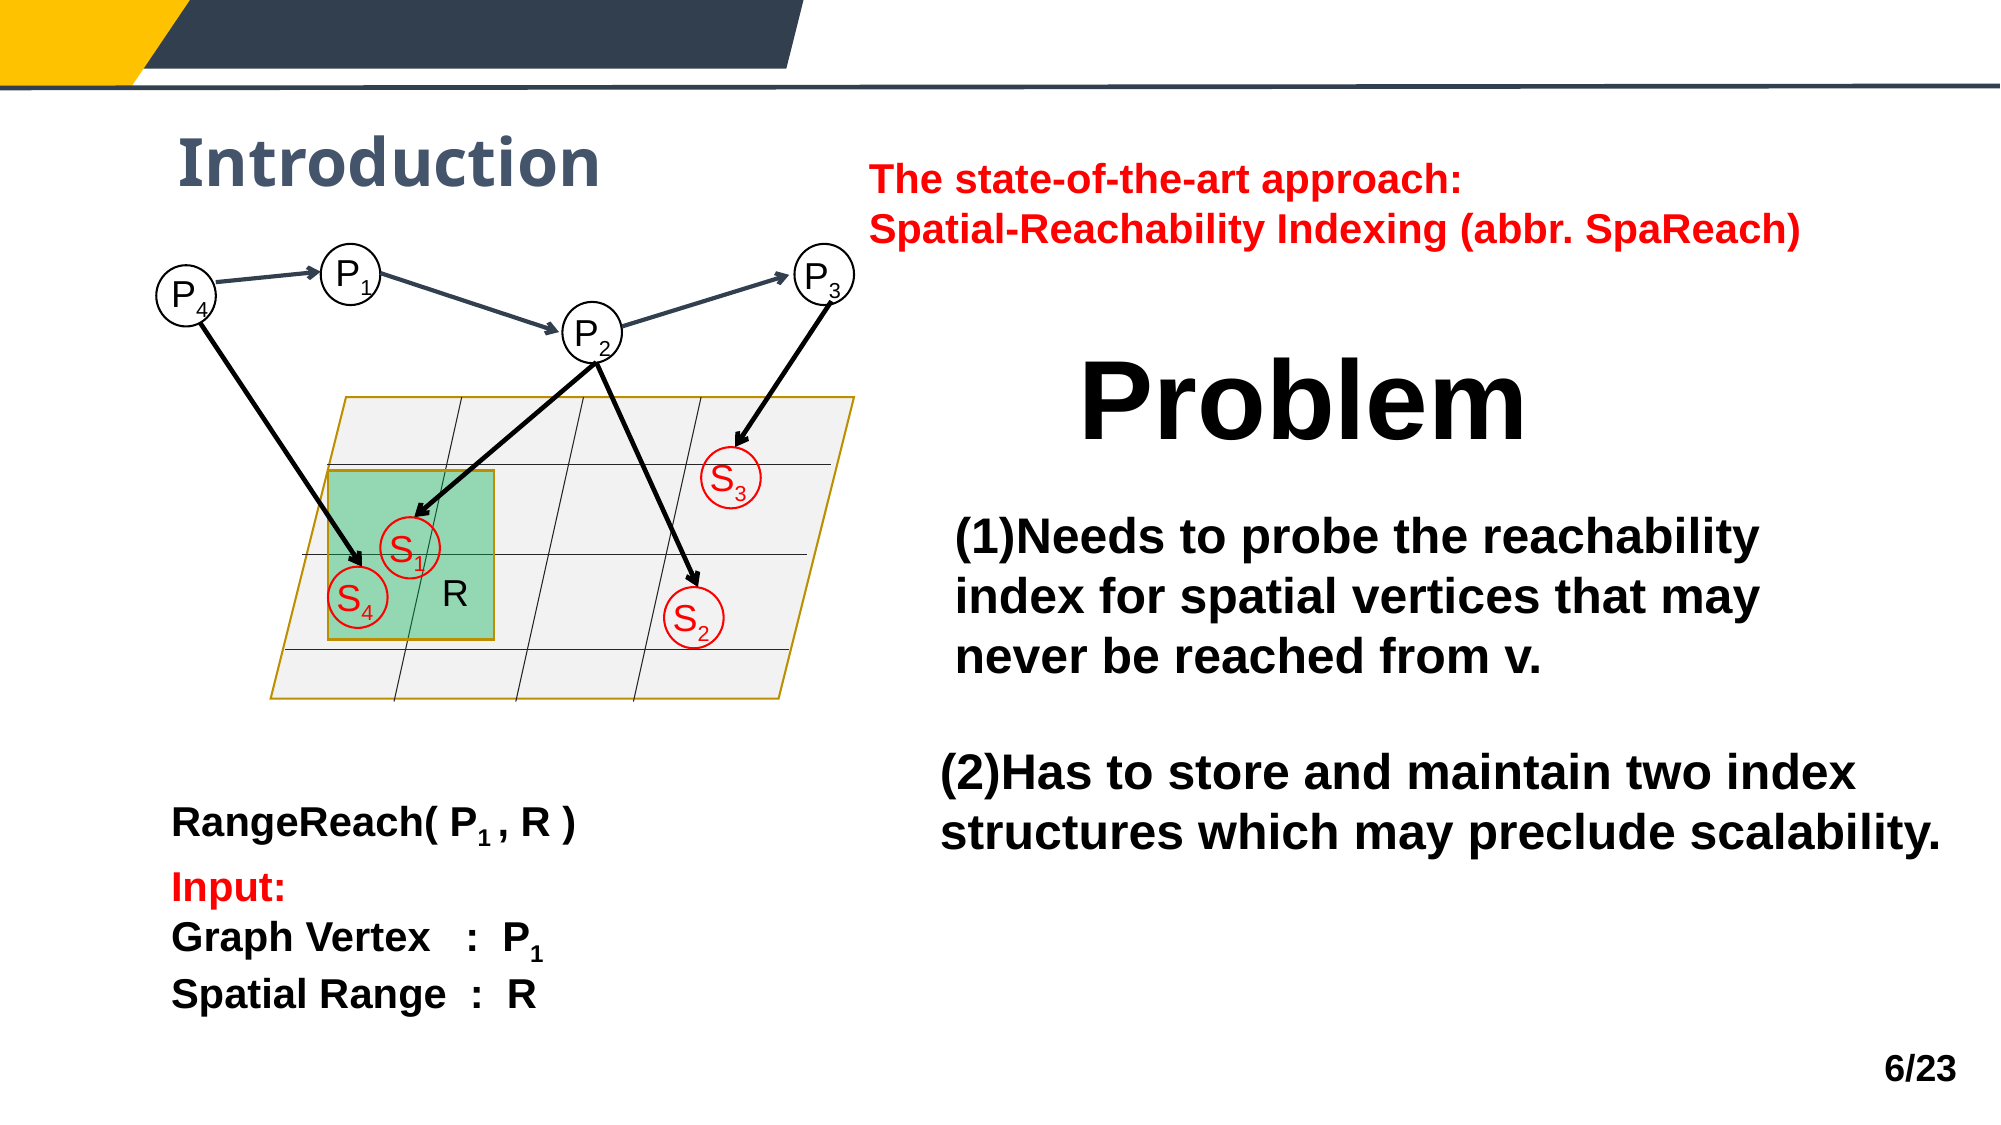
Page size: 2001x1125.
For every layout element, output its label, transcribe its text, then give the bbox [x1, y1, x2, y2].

text_box [0, 0, 192, 85]
text_box [145, 0, 805, 70]
text_box Problem [924, 319, 1683, 469]
text_box The state-of-the-art approach: Spatial-Reachability Indexing (abbr. SpaReach) [853, 144, 1826, 259]
text_box Introduction [164, 112, 618, 207]
text_box (1)Needs to probe the reachability index for spatial vertices that may never be reached from v. [939, 495, 1870, 691]
text_box RangeReach( P1 , R ) [156, 787, 884, 852]
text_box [156, 241, 864, 702]
text_box (2)Has to store and maintain two index structures which may preclude scalability. [924, 732, 2000, 868]
text_box 6/23 [1869, 1036, 1992, 1097]
text_box Input: Graph Vertex : P1 Spatial Range : R [156, 852, 884, 1025]
